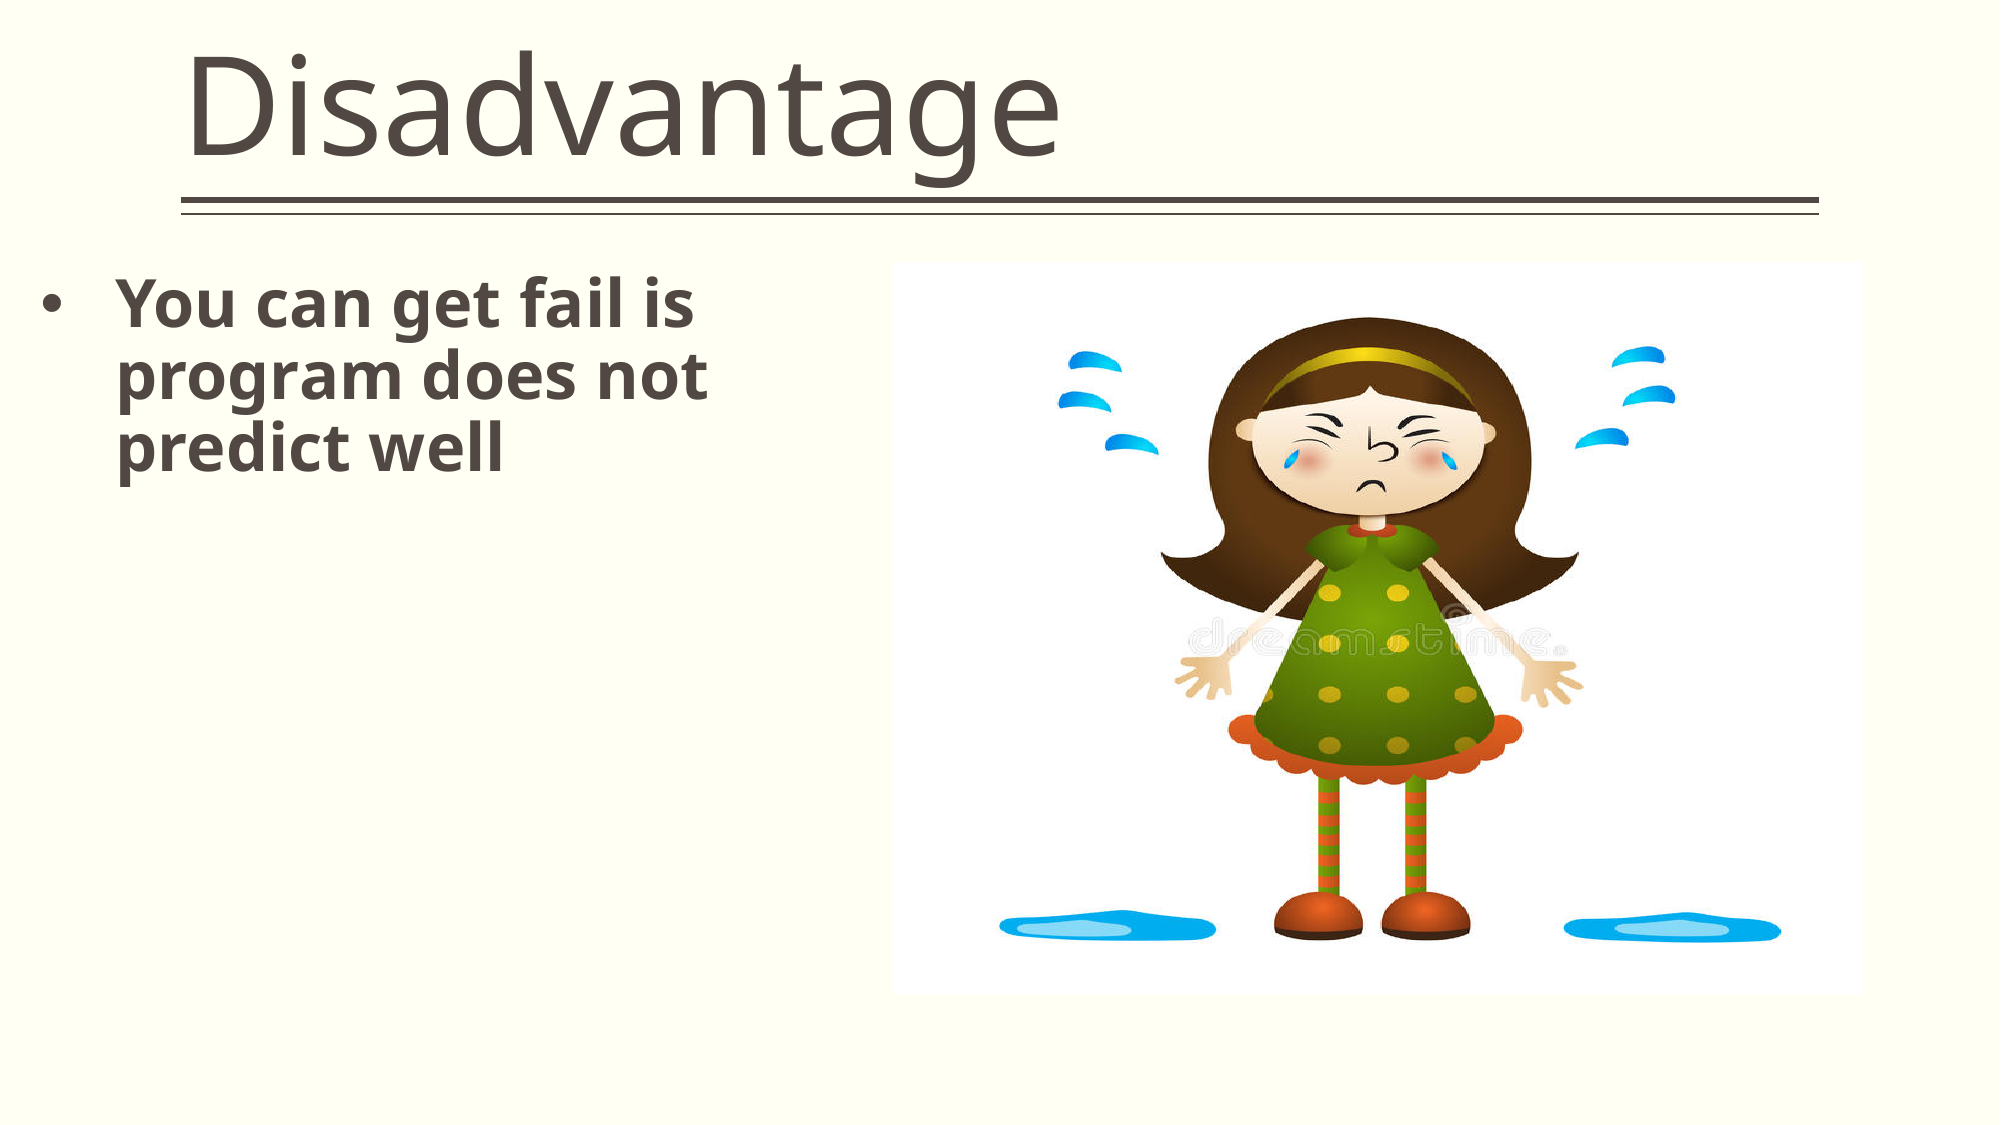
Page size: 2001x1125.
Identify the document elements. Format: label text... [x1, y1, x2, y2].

title Disadvantage [181, 12, 1819, 193]
picture [894, 262, 1863, 995]
list You can get fail is program does not predict well [40, 262, 787, 656]
